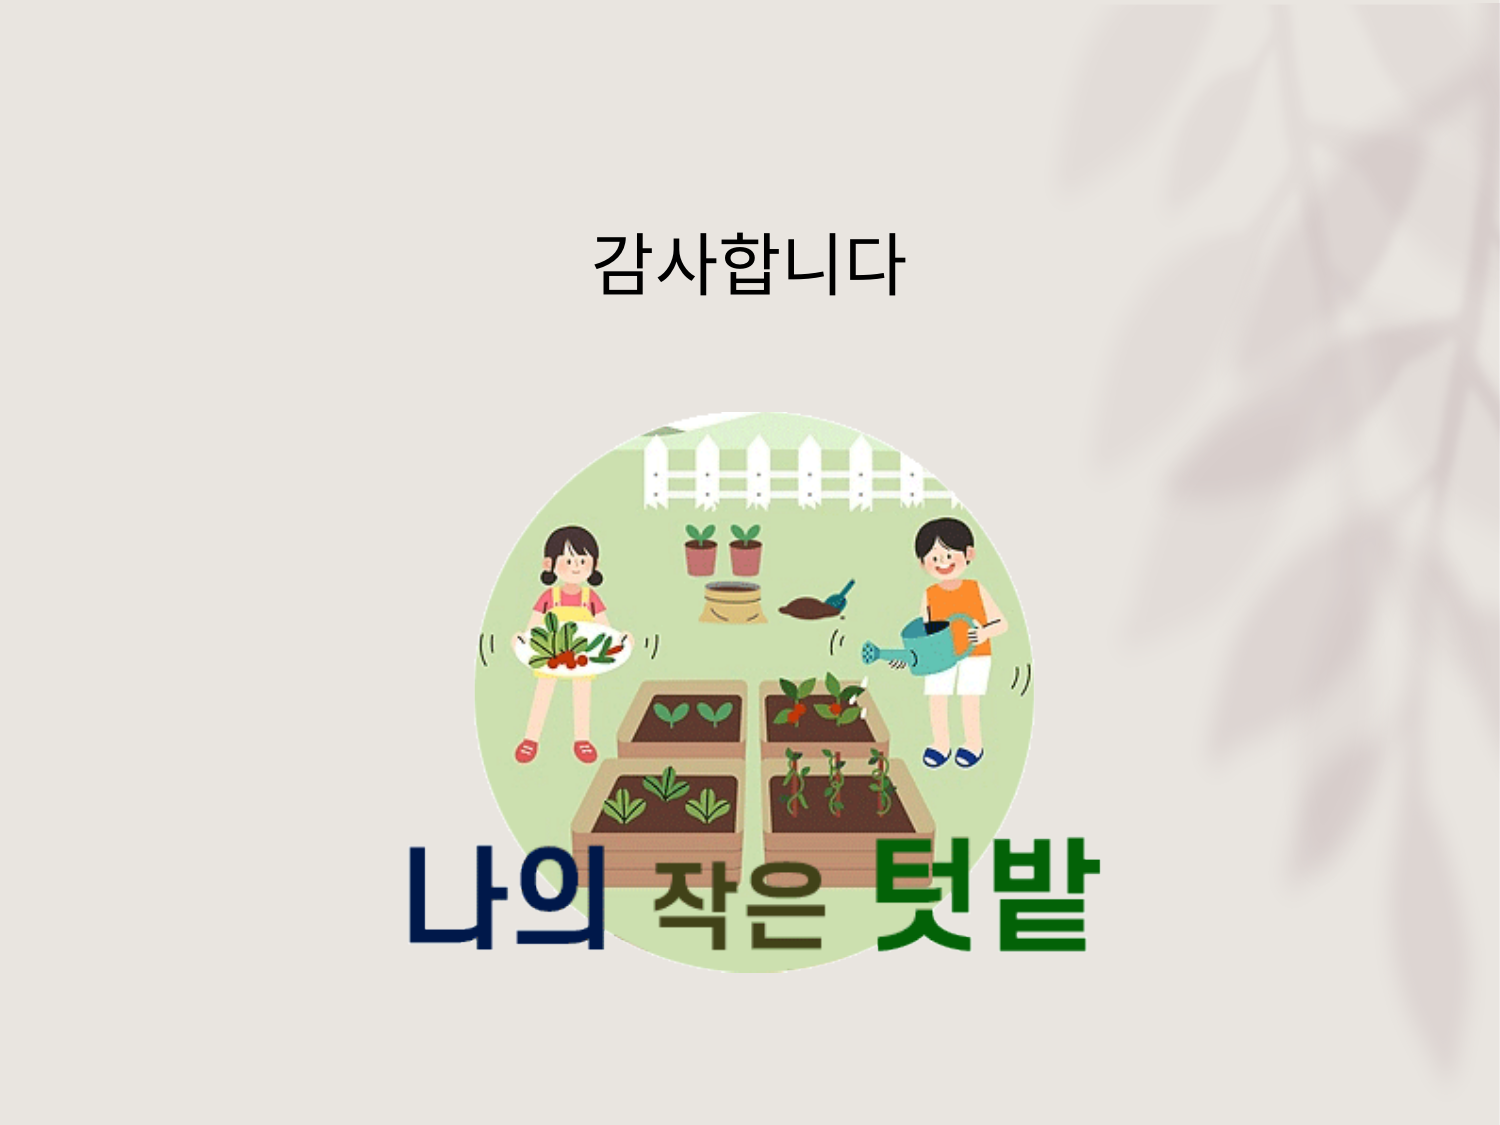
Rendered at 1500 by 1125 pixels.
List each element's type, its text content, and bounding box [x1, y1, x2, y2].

picture [387, 412, 1112, 973]
title 감사합니다 [381, 131, 1119, 394]
